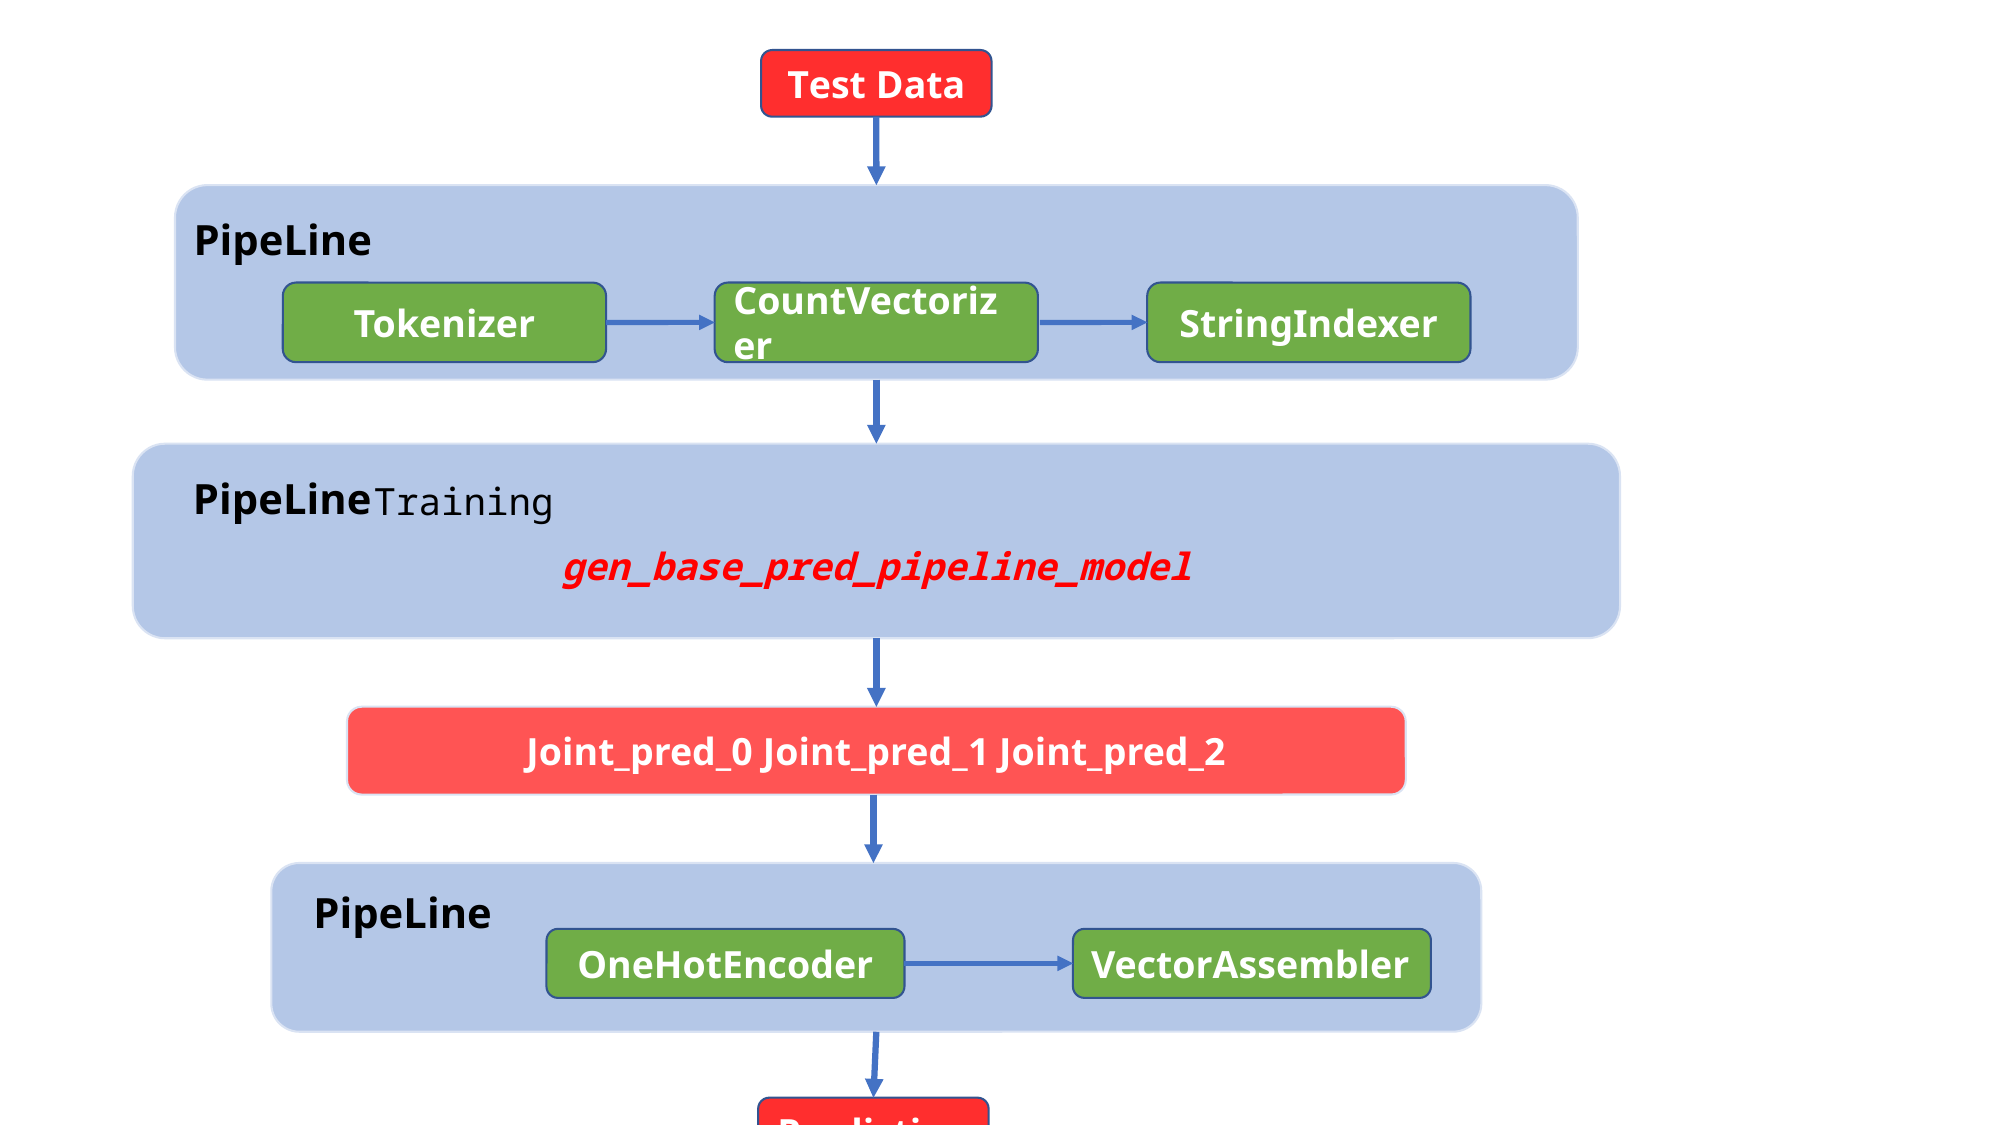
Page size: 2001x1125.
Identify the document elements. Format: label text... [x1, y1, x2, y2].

text_box Prediction [757, 1096, 990, 1125]
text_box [132, 443, 1621, 639]
text_box Joint_pred_0 Joint_pred_1 Joint_pred_2 [345, 705, 1407, 796]
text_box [873, 1031, 877, 1098]
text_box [271, 862, 1482, 1032]
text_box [174, 185, 1578, 380]
text_box Test Data [760, 48, 993, 118]
